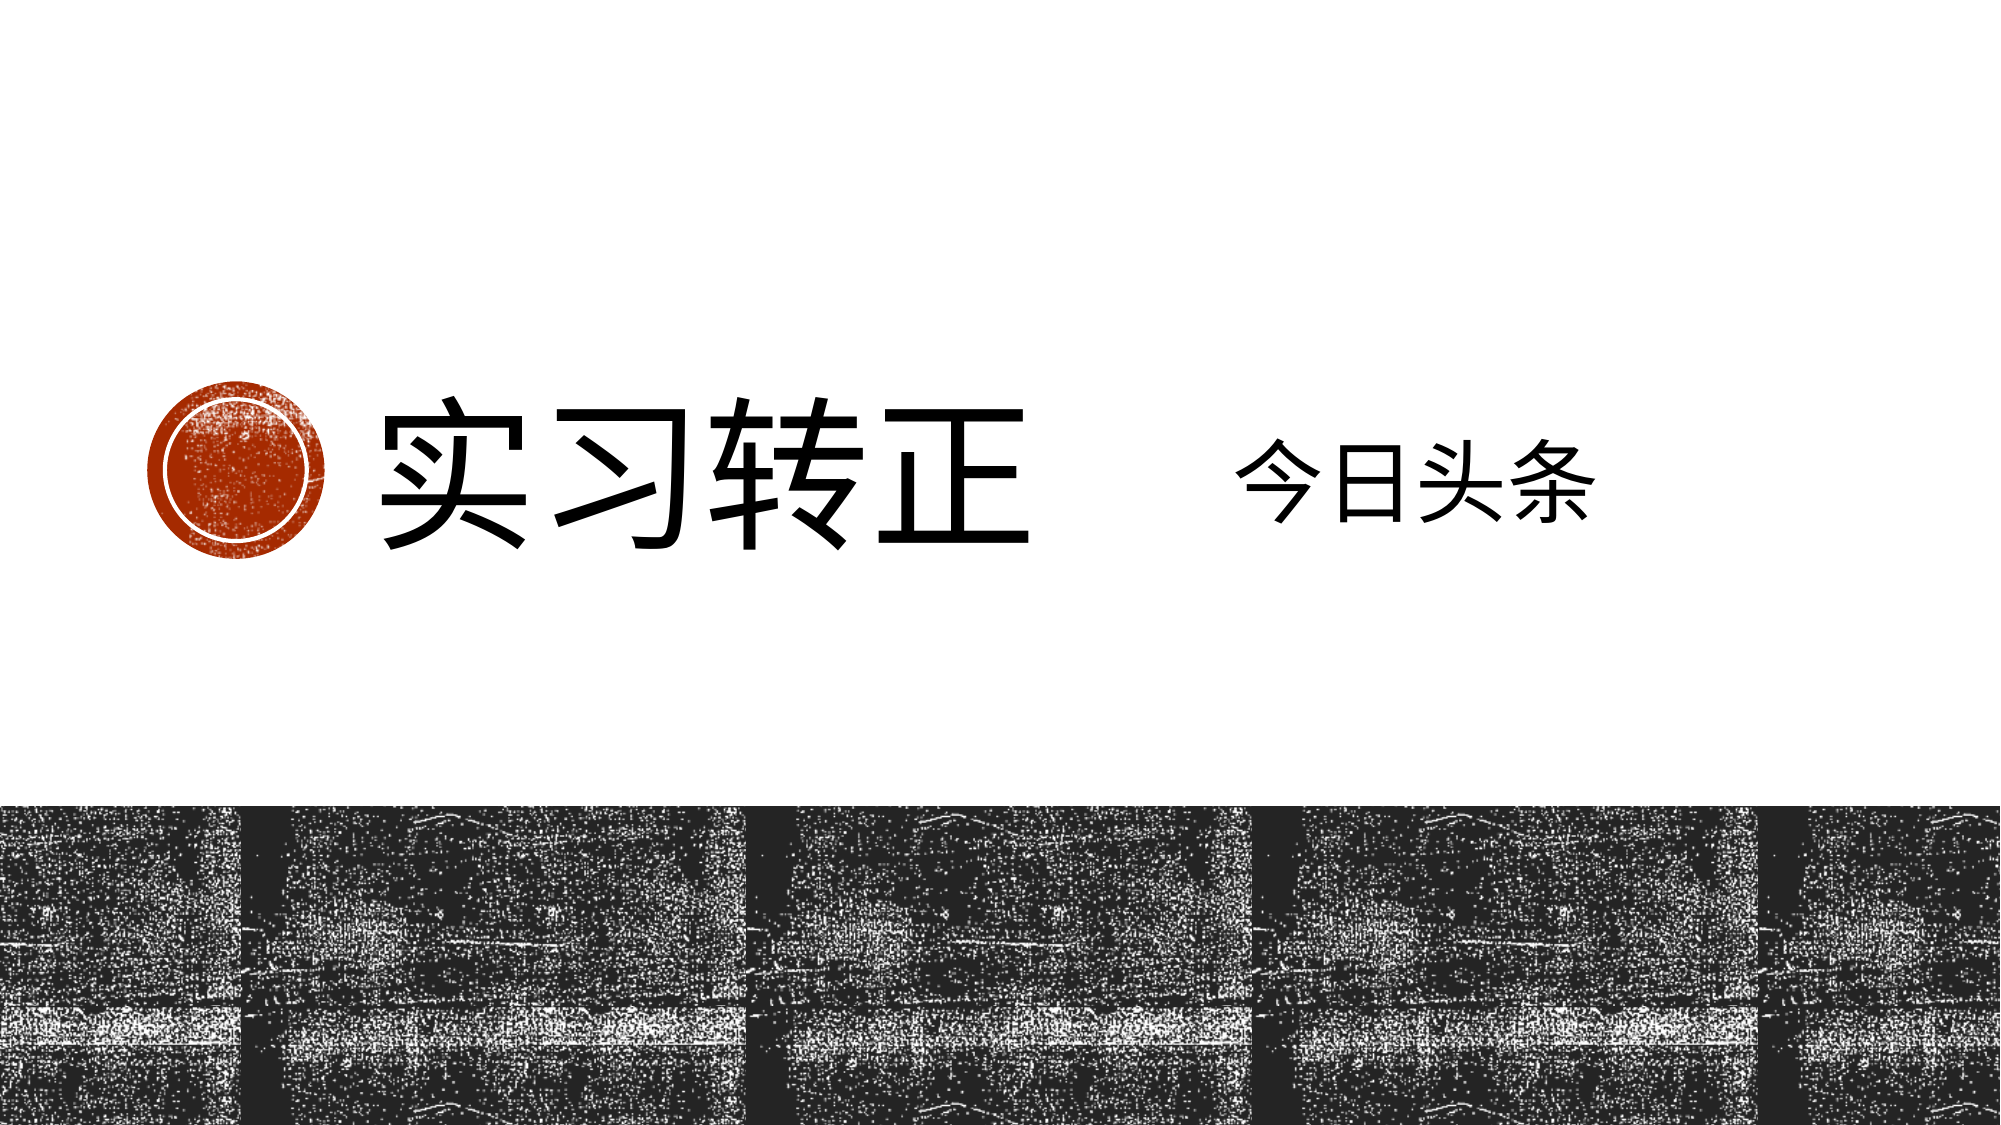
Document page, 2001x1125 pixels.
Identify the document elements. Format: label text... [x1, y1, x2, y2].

list 今日头条 [1217, 429, 1678, 551]
title 实习转正 [355, 201, 1878, 779]
